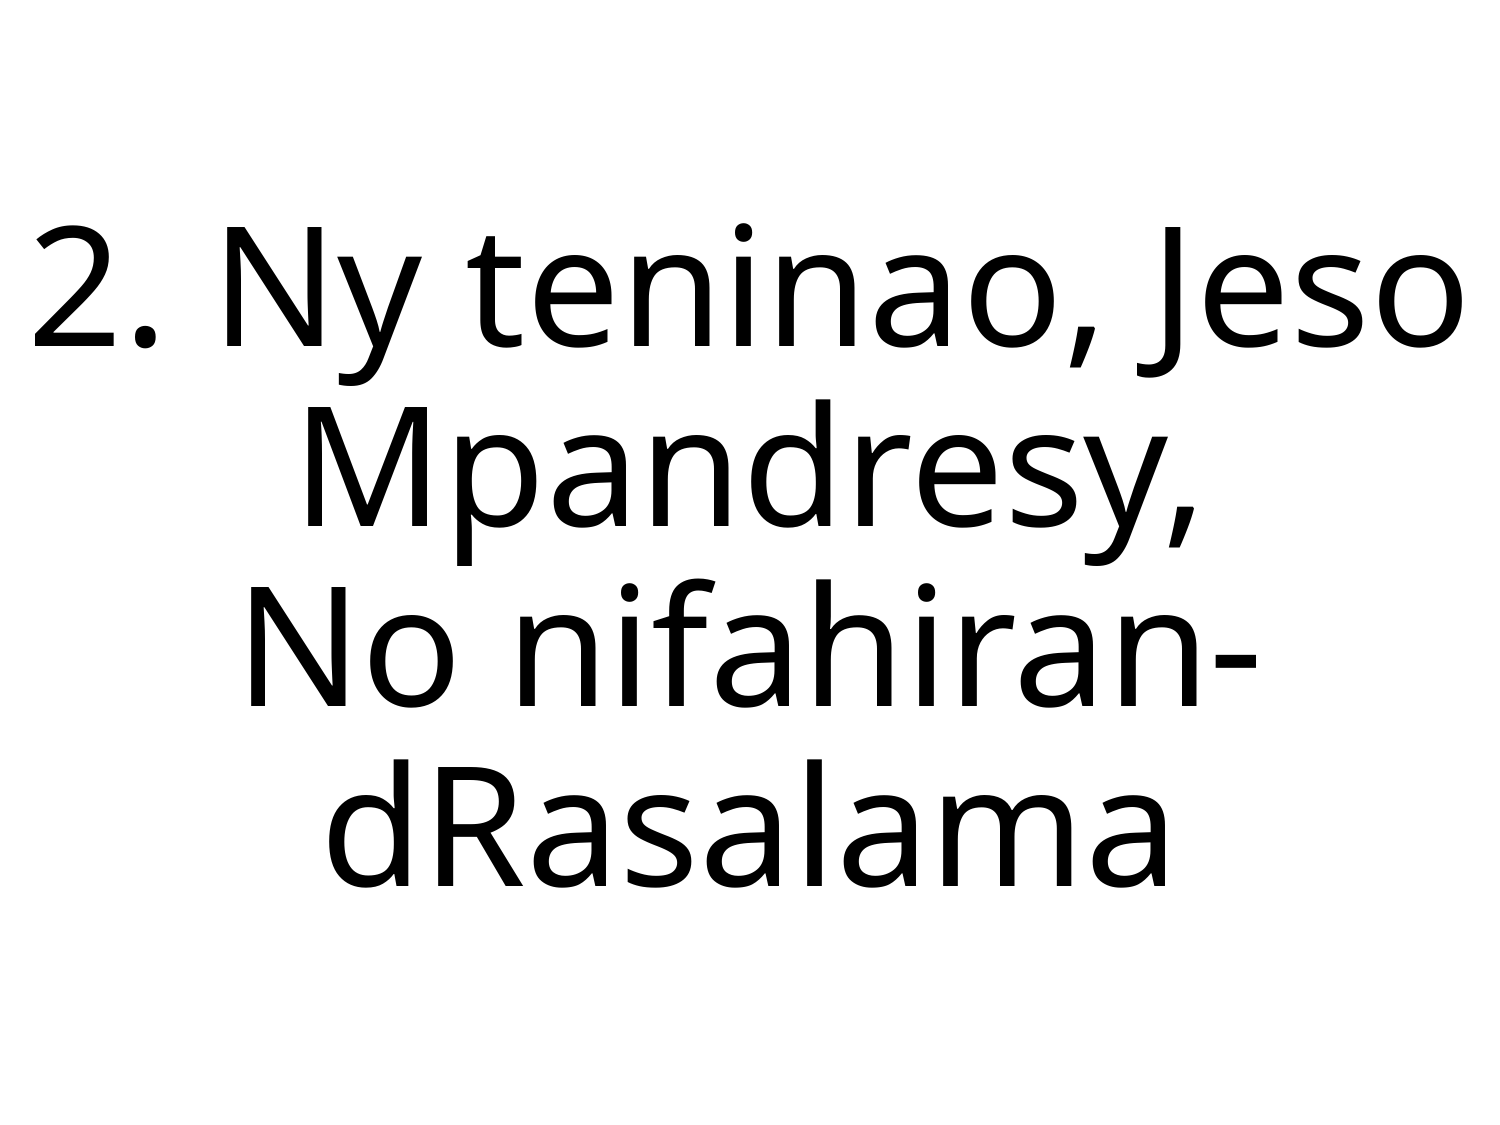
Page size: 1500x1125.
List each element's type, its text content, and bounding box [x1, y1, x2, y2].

title 2. Ny teninao, Jeso Mpandresy, No nifahiran-dRasalama [0, 453, 1500, 672]
